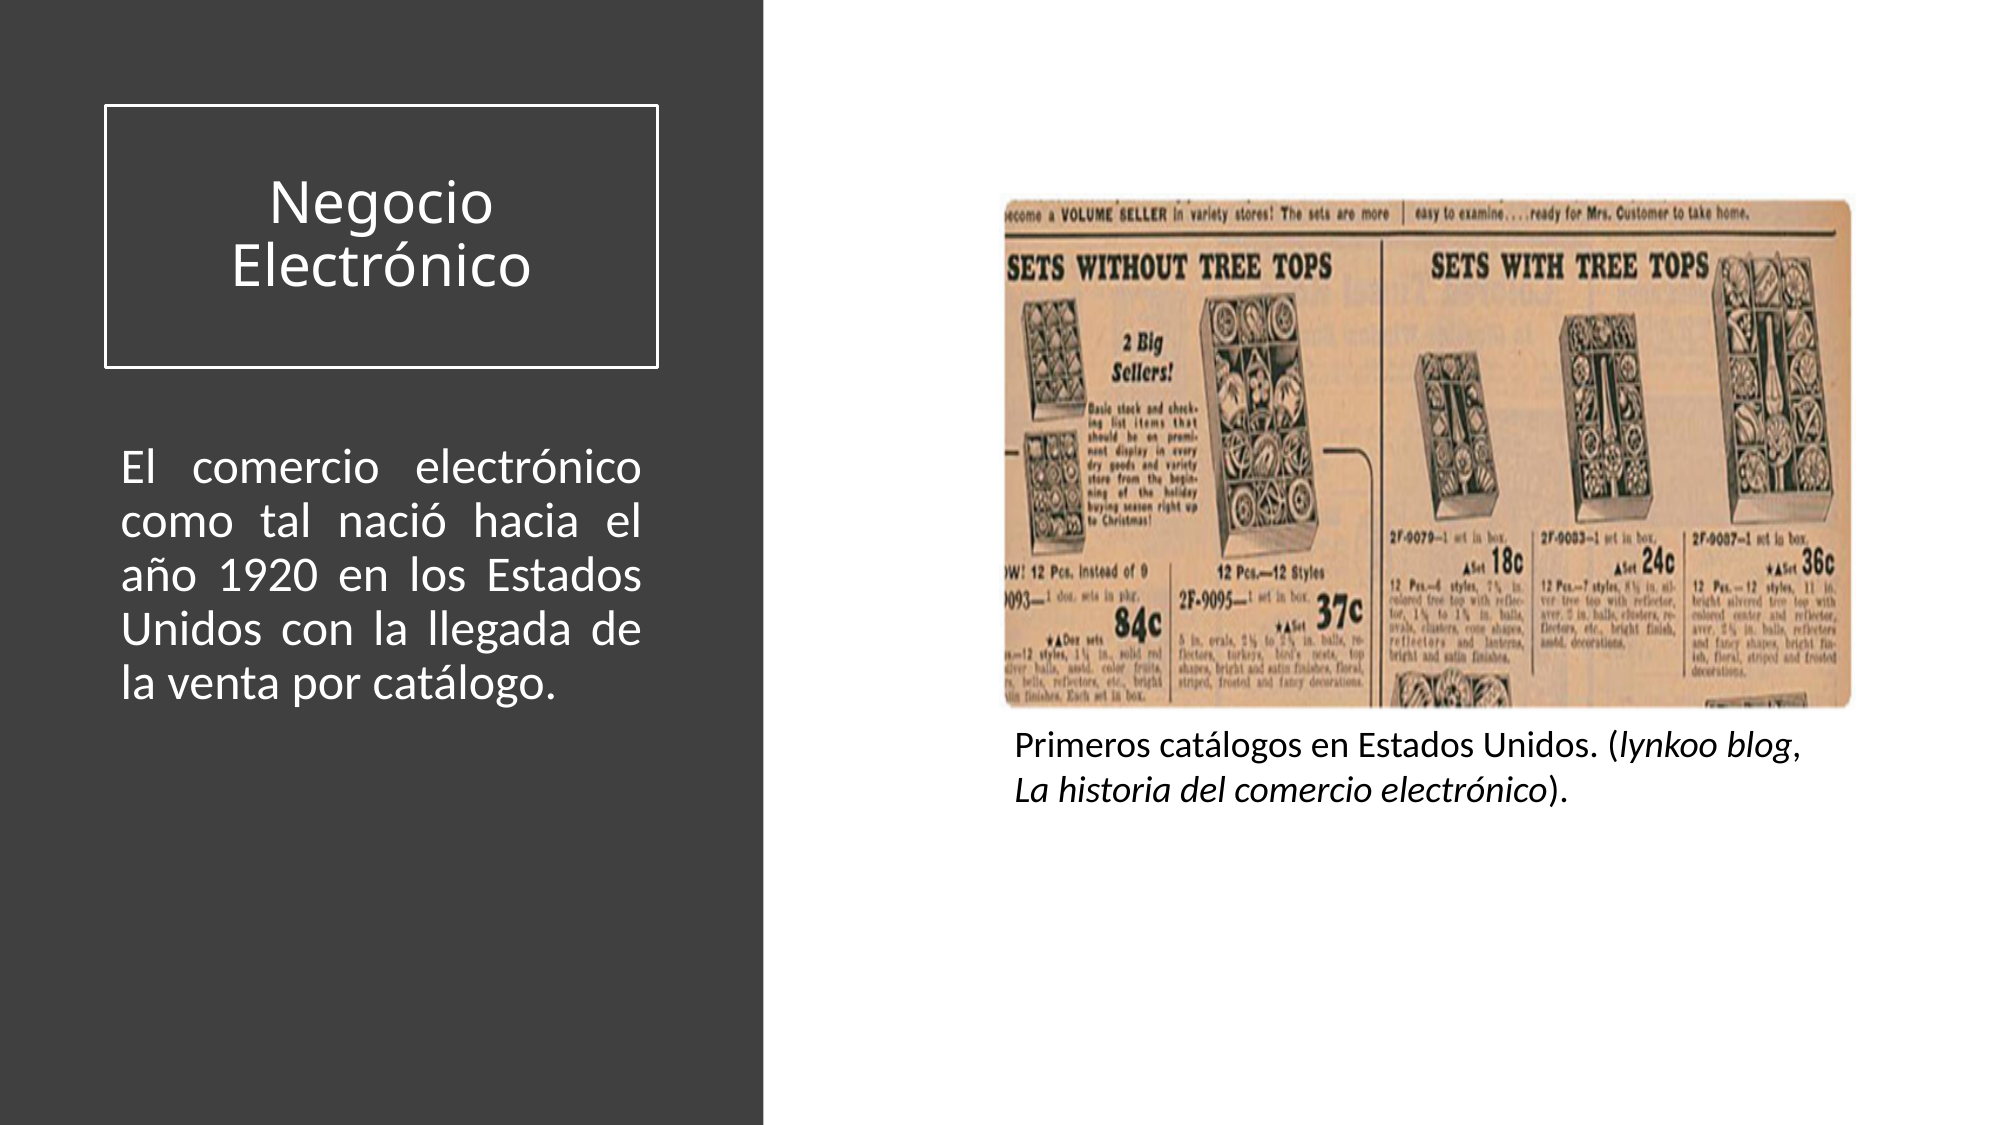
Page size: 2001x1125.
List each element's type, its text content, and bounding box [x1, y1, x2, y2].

text_box Primeros catálogos en Estados Unidos. (lynkoo blog, La historia del comercio electrónico). [999, 713, 1857, 818]
text_box [0, 0, 764, 1125]
list El comercio electrónico como tal nació hacia el año 1920 en los Estados Unidos con la llegada de la venta por catálogo. [105, 432, 658, 994]
picture [999, 193, 1857, 713]
title Negocio Electrónico [105, 105, 658, 368]
